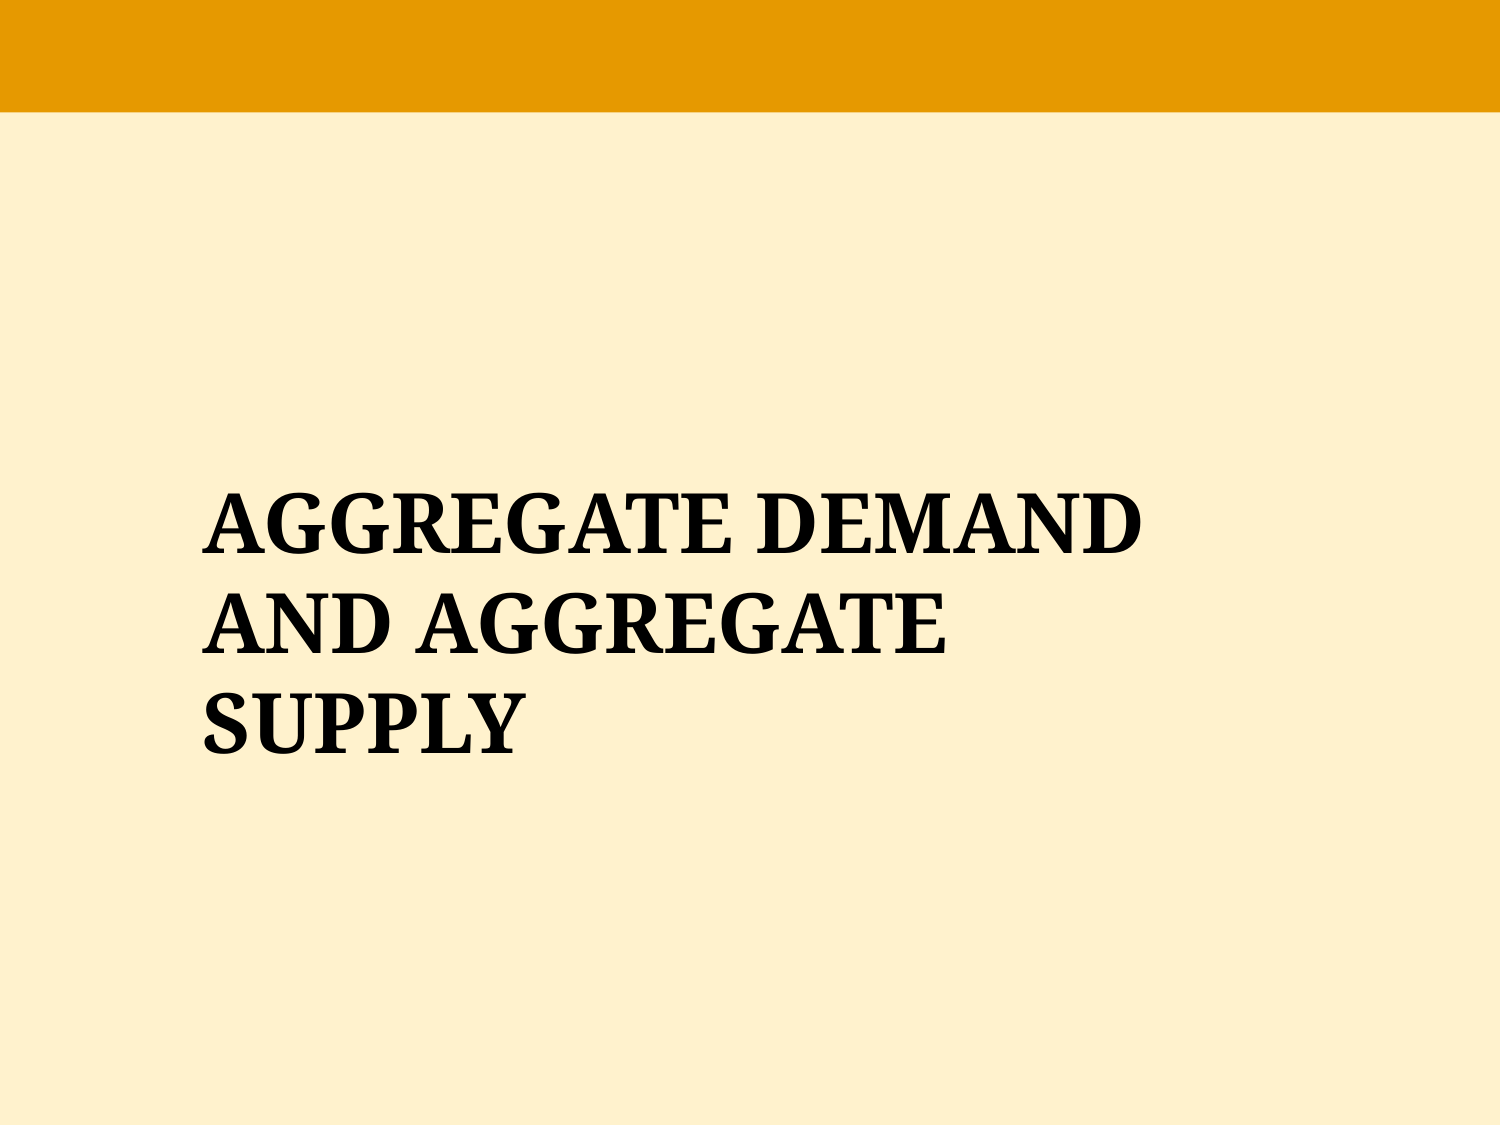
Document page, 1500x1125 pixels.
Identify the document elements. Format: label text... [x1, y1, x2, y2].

text_box [0, 0, 1500, 115]
text_box AGGREGATE DEMAND AND AGGREGATE SUPPLY [187, 462, 1300, 778]
